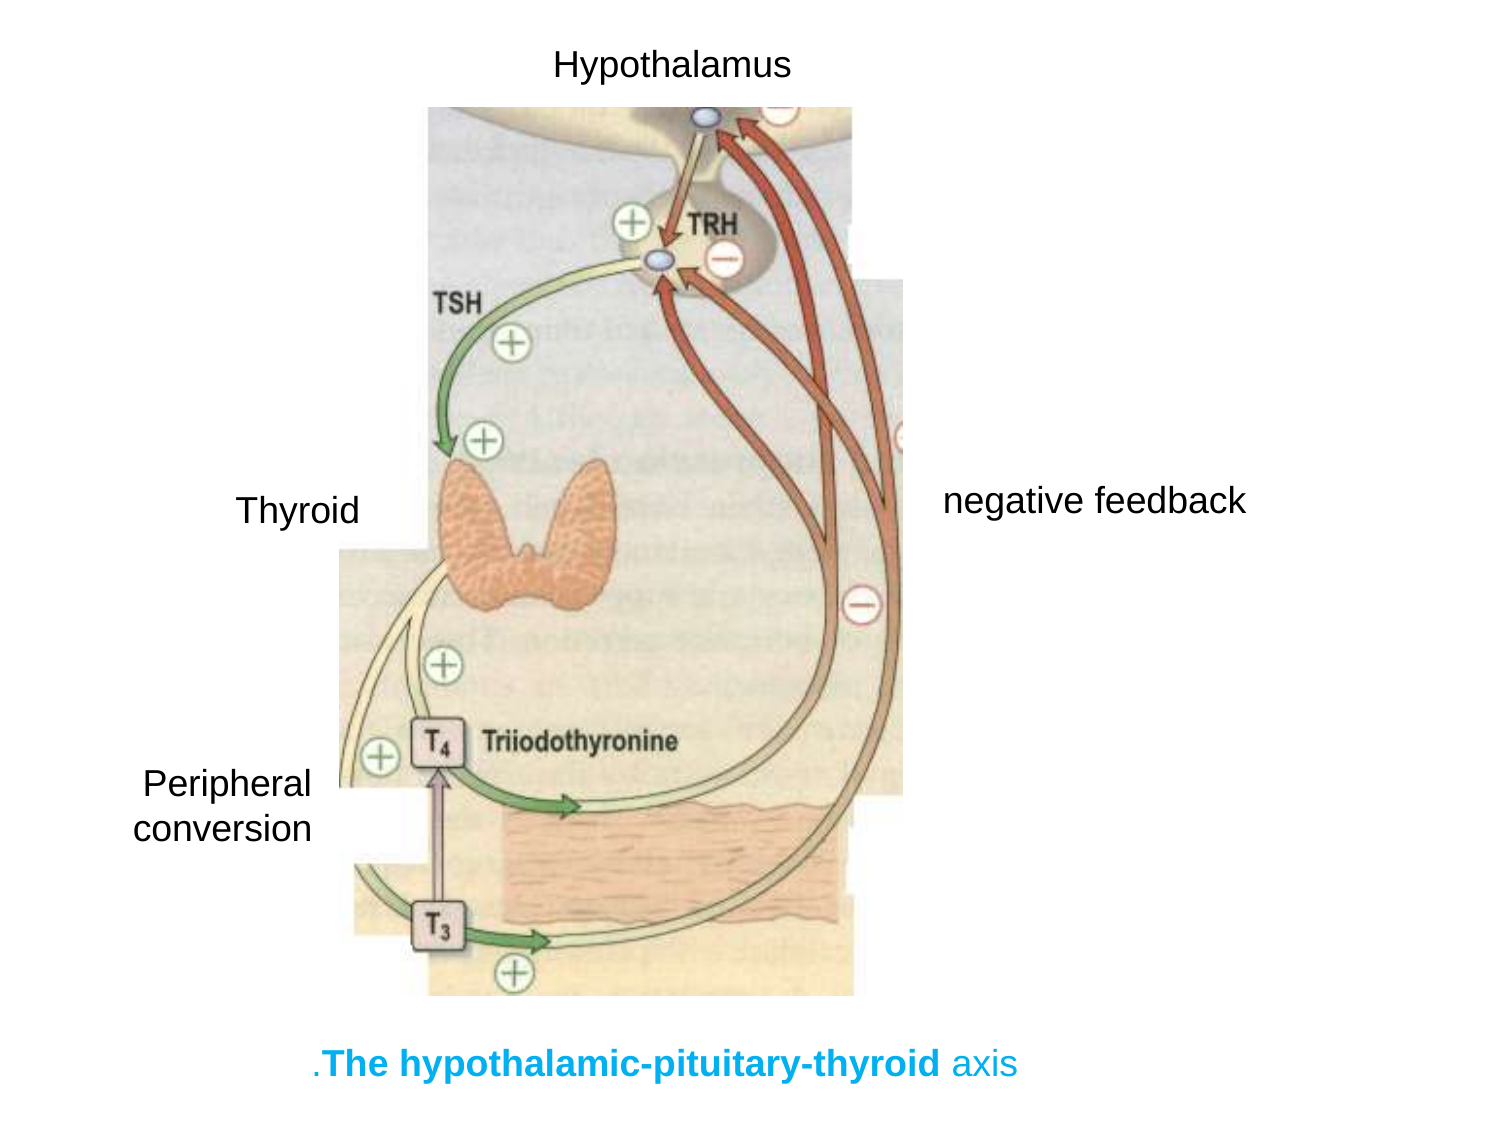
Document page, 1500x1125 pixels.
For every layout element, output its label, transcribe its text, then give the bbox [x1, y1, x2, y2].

text_box Thyroid [220, 478, 333, 539]
picture [339, 107, 903, 997]
table_header Peripheral conversion [129, 736, 333, 867]
text_box The hypothalamic-pituitary-thyroid axis. [296, 1031, 1033, 1091]
text_box negative feedback [917, 468, 1262, 529]
text_box Hypothalamus [538, 33, 807, 93]
